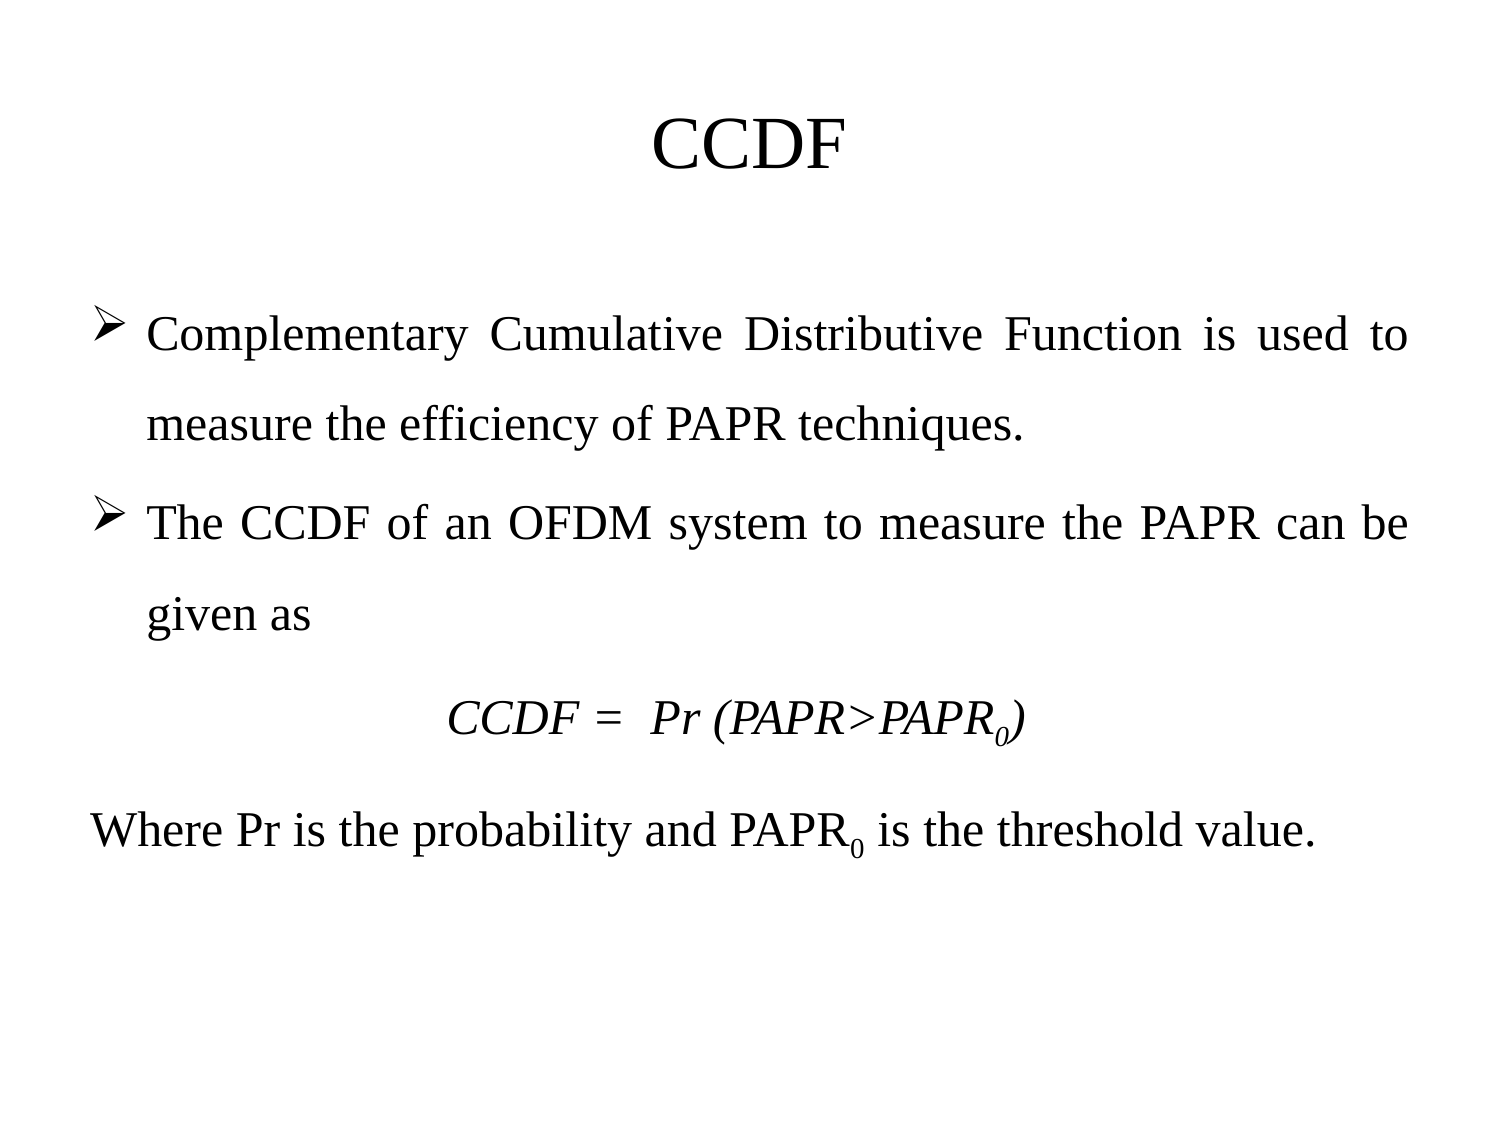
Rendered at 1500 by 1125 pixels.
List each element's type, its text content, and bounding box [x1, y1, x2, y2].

title CCDF [75, 45, 1425, 233]
list Complementary Cumulative Distributive Function is used to measure the efficiency of PAPR techniques. The CCDF of an OFDM system to measure the PAPR can be given as CCDF = Pr (PAPR>PAPR0) Where Pr is the probability and PAPR0 is the threshold value. [75, 262, 1425, 1005]
